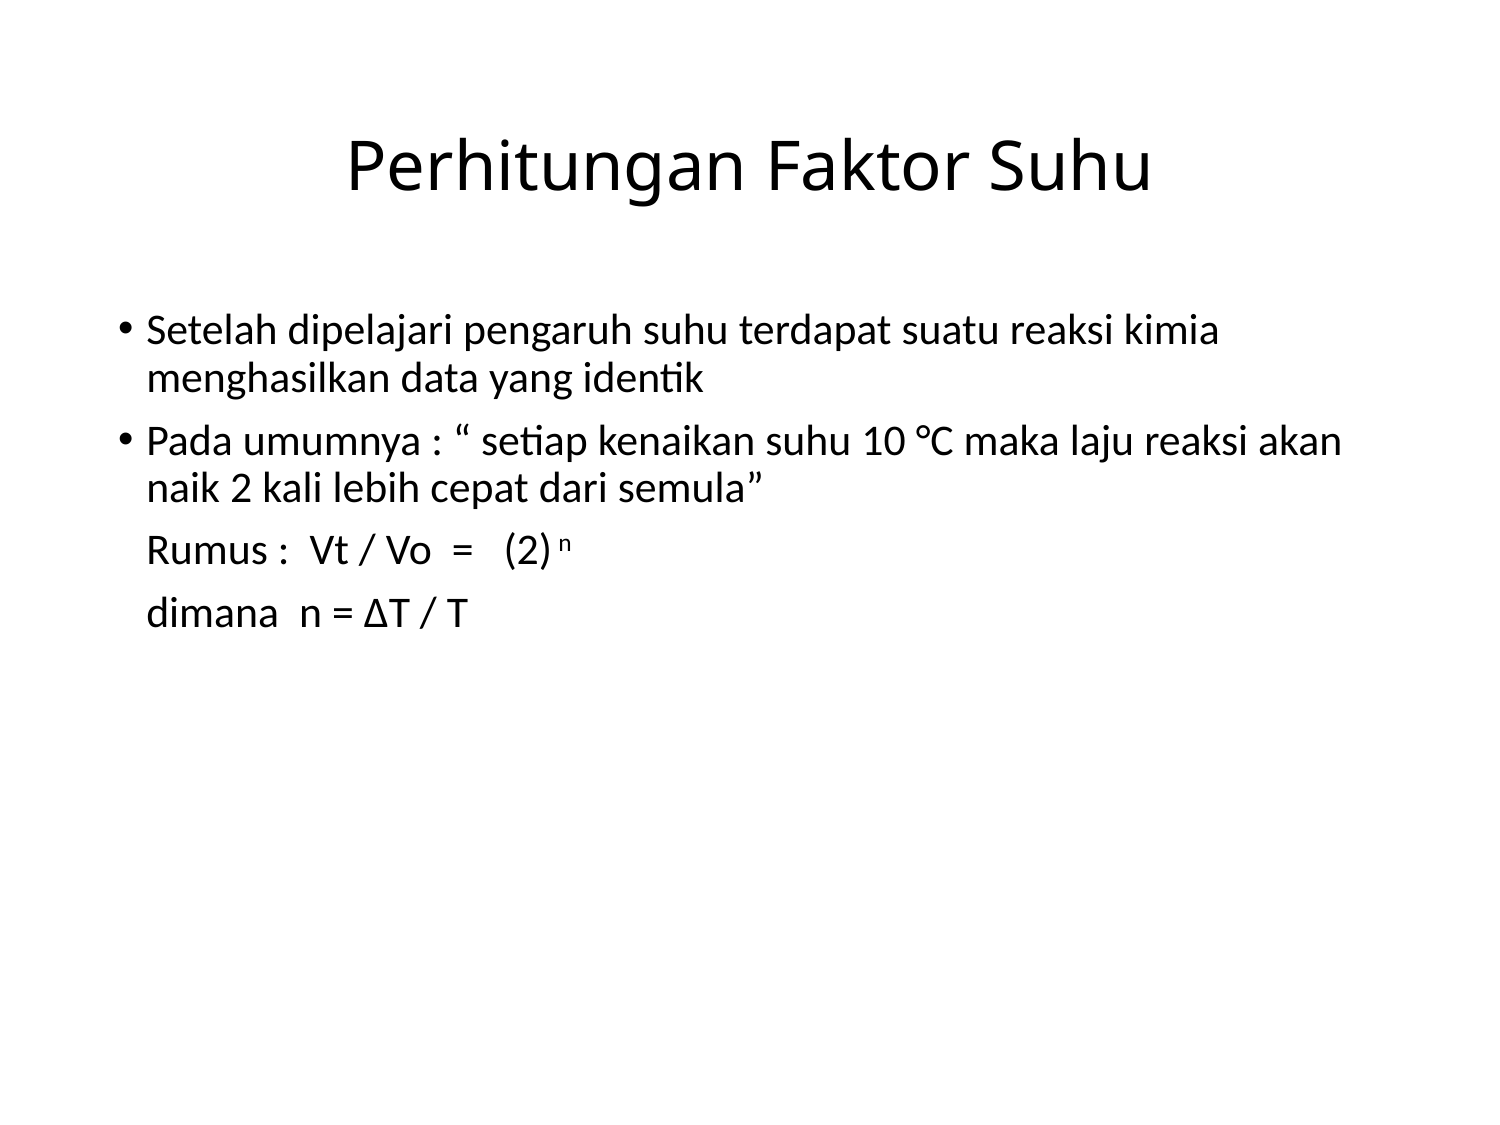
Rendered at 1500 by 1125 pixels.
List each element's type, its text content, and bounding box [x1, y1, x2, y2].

title Perhitungan Faktor Suhu [103, 59, 1397, 278]
list Setelah dipelajari pengaruh suhu terdapat suatu reaksi kimia menghasilkan data yang identik Pada umumnya : “ setiap kenaikan suhu 10 °C maka laju reaksi akan naik 2 kali lebih cepat dari semula” Rumus : Vt / Vo = (2) n dimana n = ΔT / T [103, 299, 1397, 1014]
